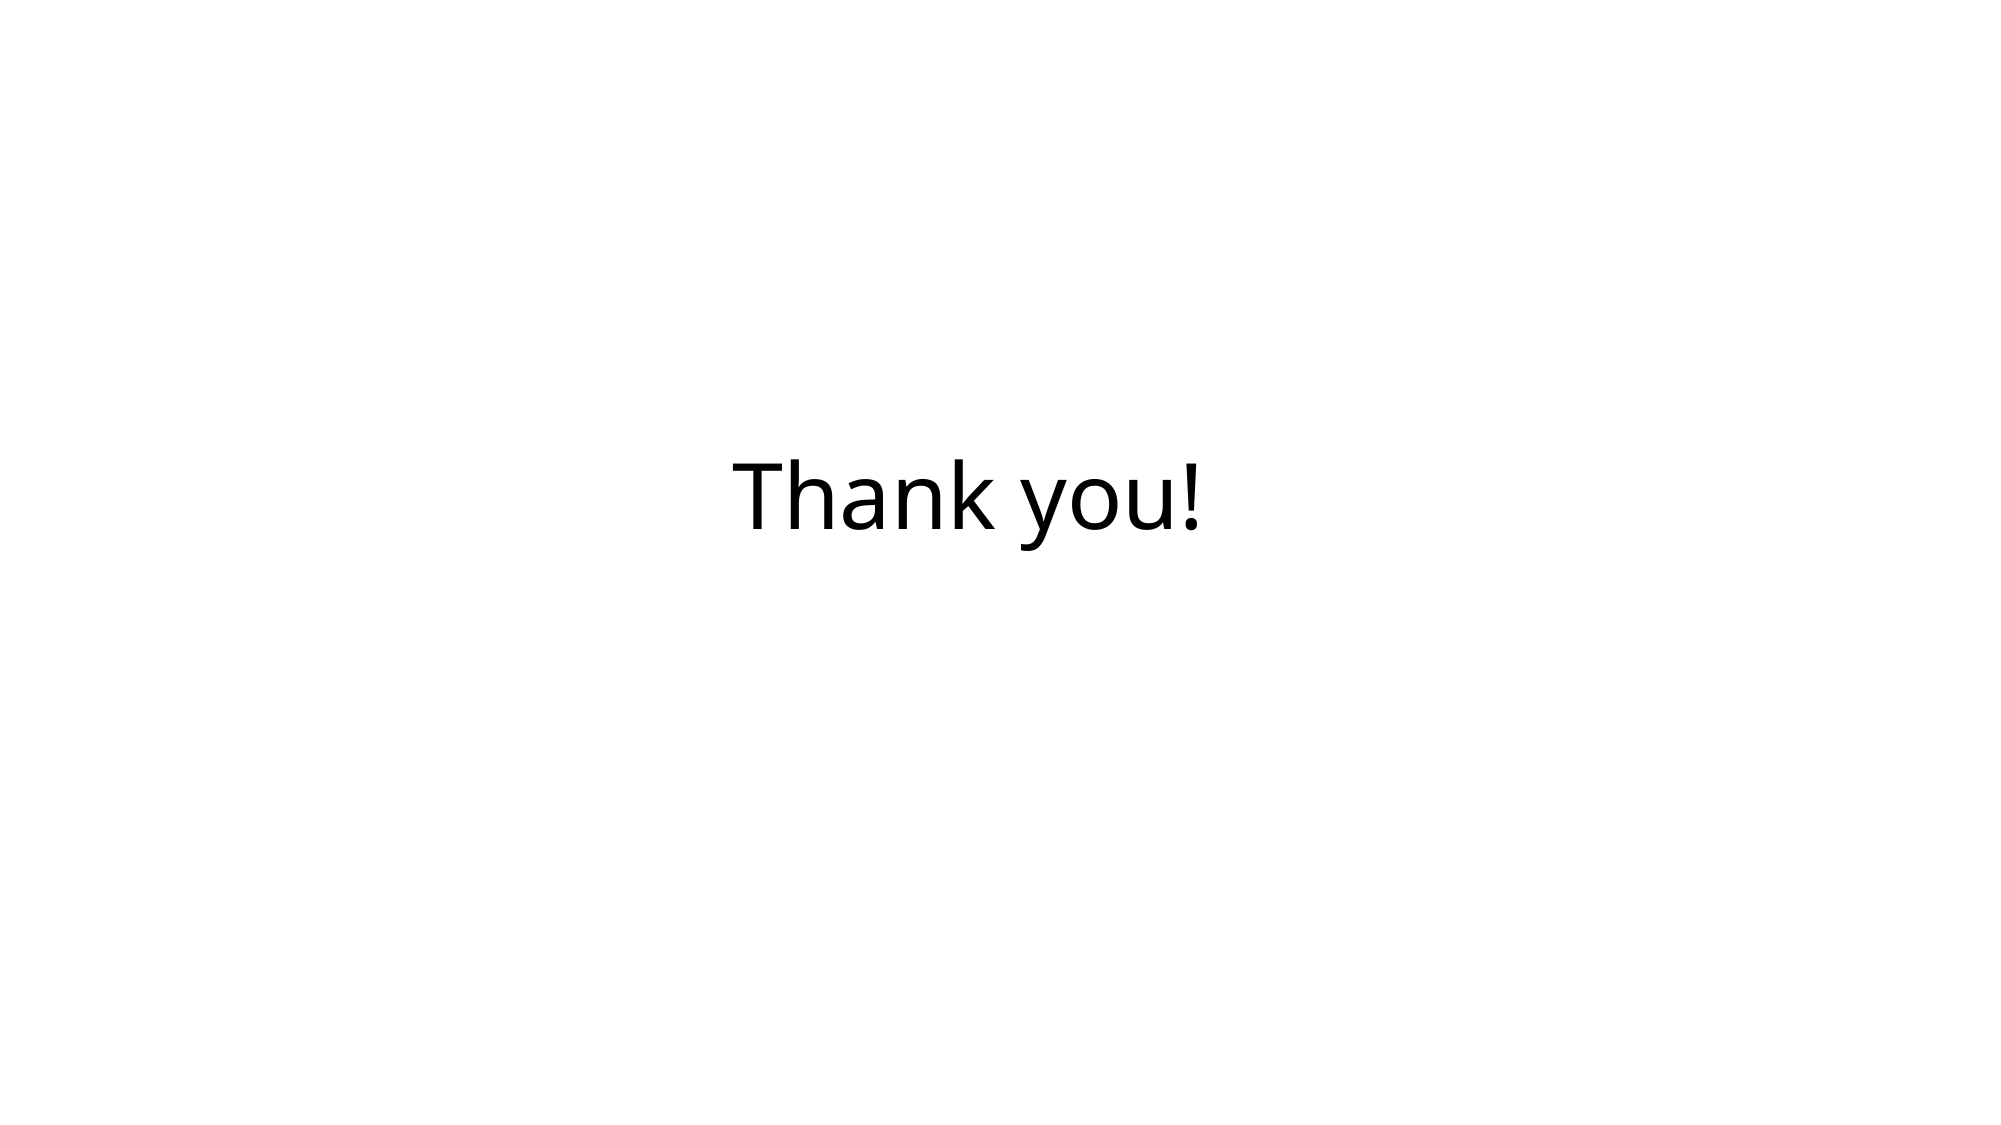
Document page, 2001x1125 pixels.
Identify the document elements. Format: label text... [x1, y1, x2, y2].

title Thank you! [319, 320, 1618, 678]
